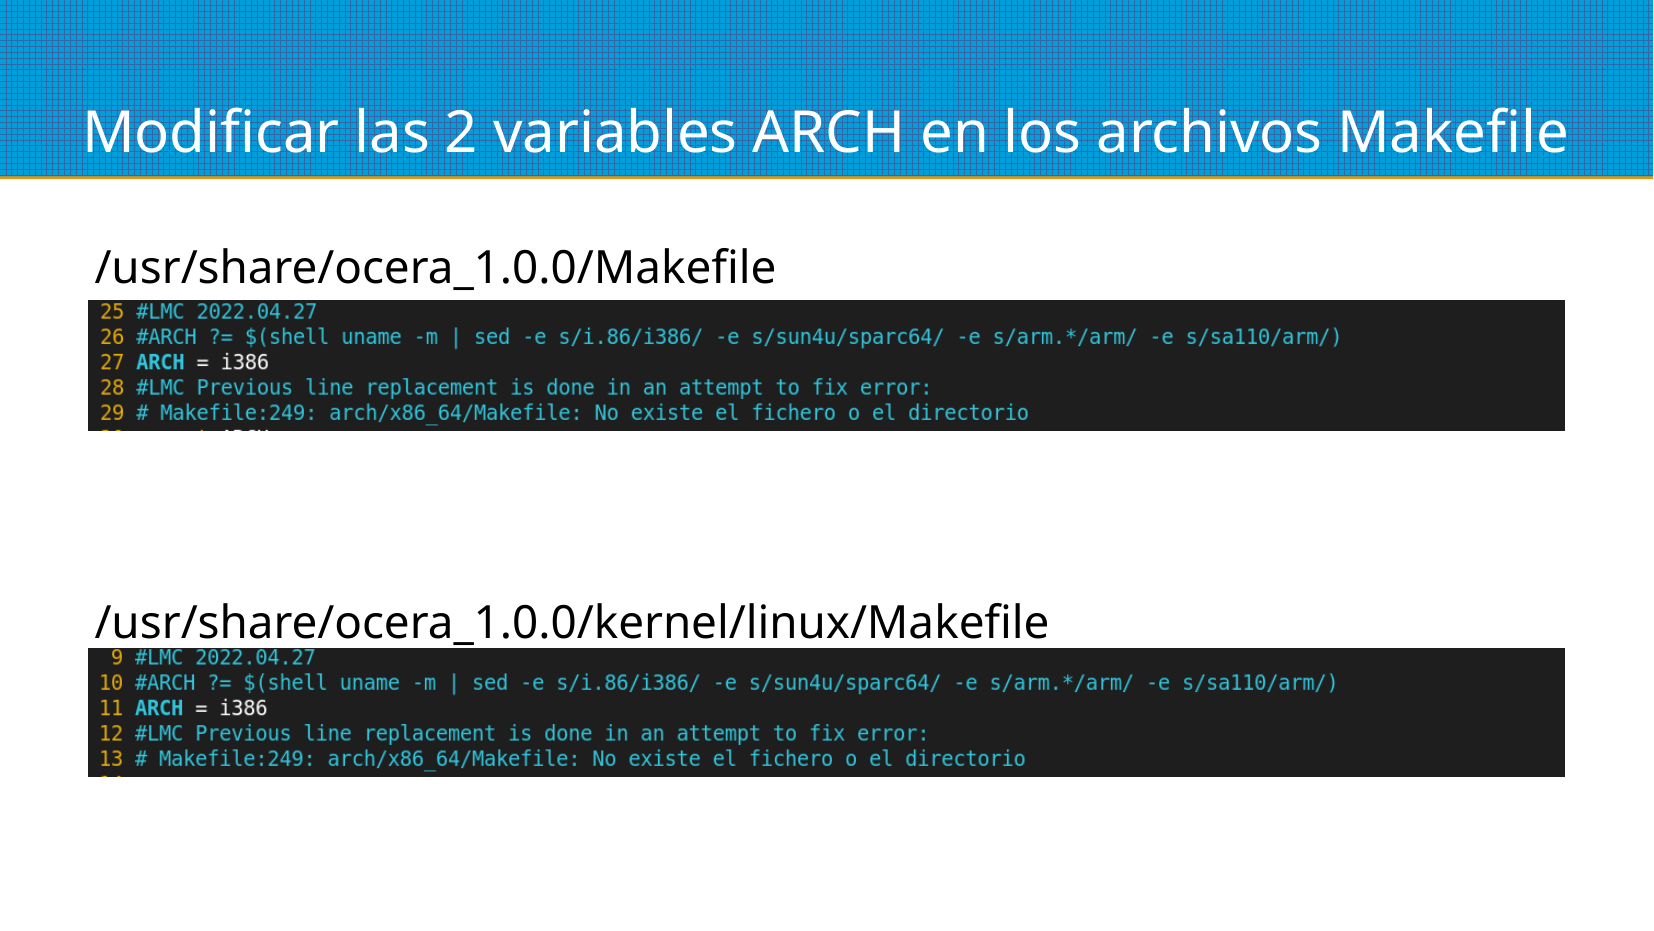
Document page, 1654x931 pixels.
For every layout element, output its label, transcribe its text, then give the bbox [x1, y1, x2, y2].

text_box /usr/share/ocera_1.0.0/kernel/linux/Makefile [88, 587, 1565, 648]
text_box Modificar las 2 variables ARCH en los archivos Makefile [82, 14, 1571, 170]
picture [0, 179, 1654, 931]
text_box /usr/share/ocera_1.0.0/Makefile [88, 233, 1565, 299]
